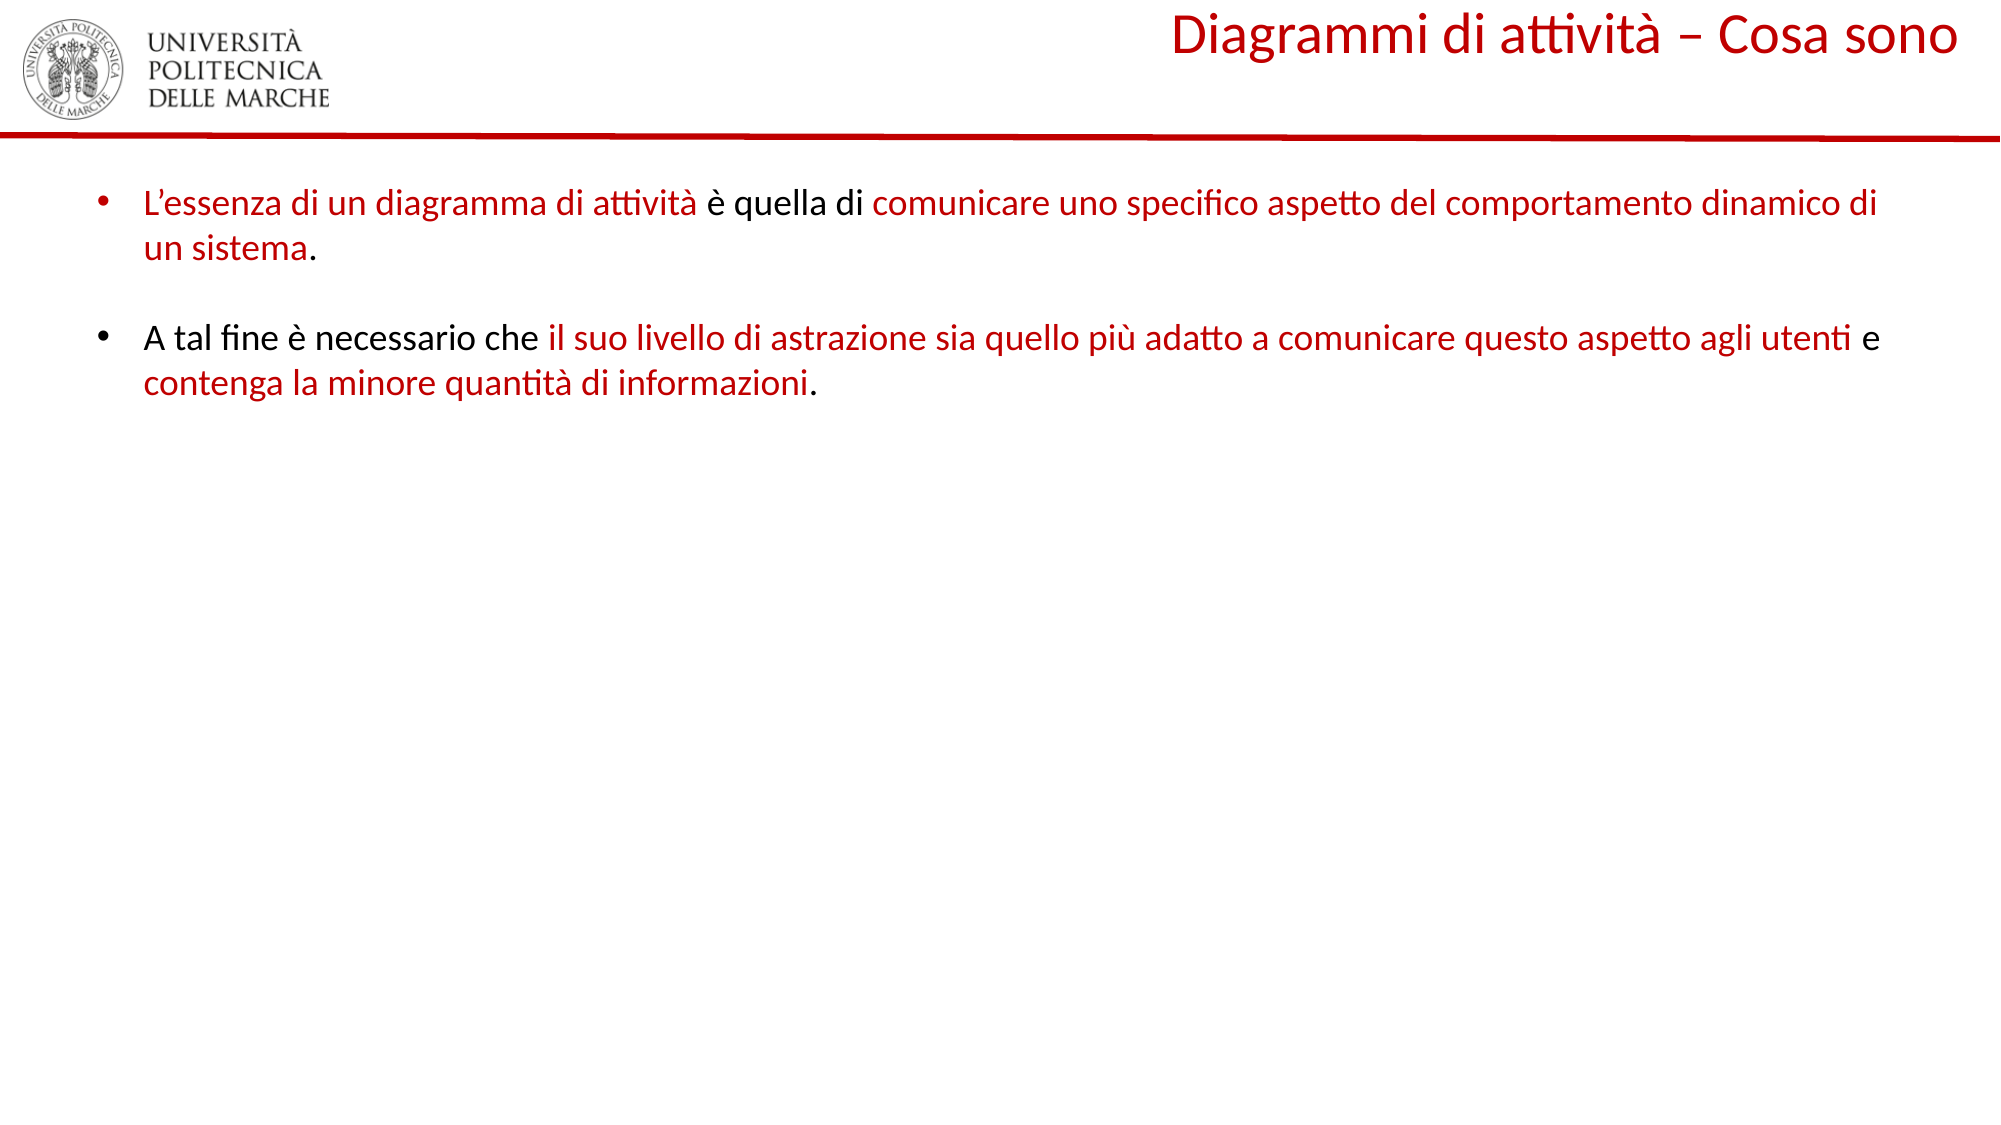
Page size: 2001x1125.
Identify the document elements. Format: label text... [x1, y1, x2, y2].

picture [23, 17, 329, 122]
text_box L’essenza di un diagramma di attività è quella di comunicare uno specifico aspetto del comportamento dinamico di un sistema. A tal fine è necessario che il suo livello di astrazione sia quello più adatto a comunicare questo aspetto agli utenti e contenga la minore quantità di informazioni. [82, 170, 1932, 456]
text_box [0, 135, 2000, 139]
text_box Diagrammi di attività – Cosa sono [1156, 0, 1974, 73]
